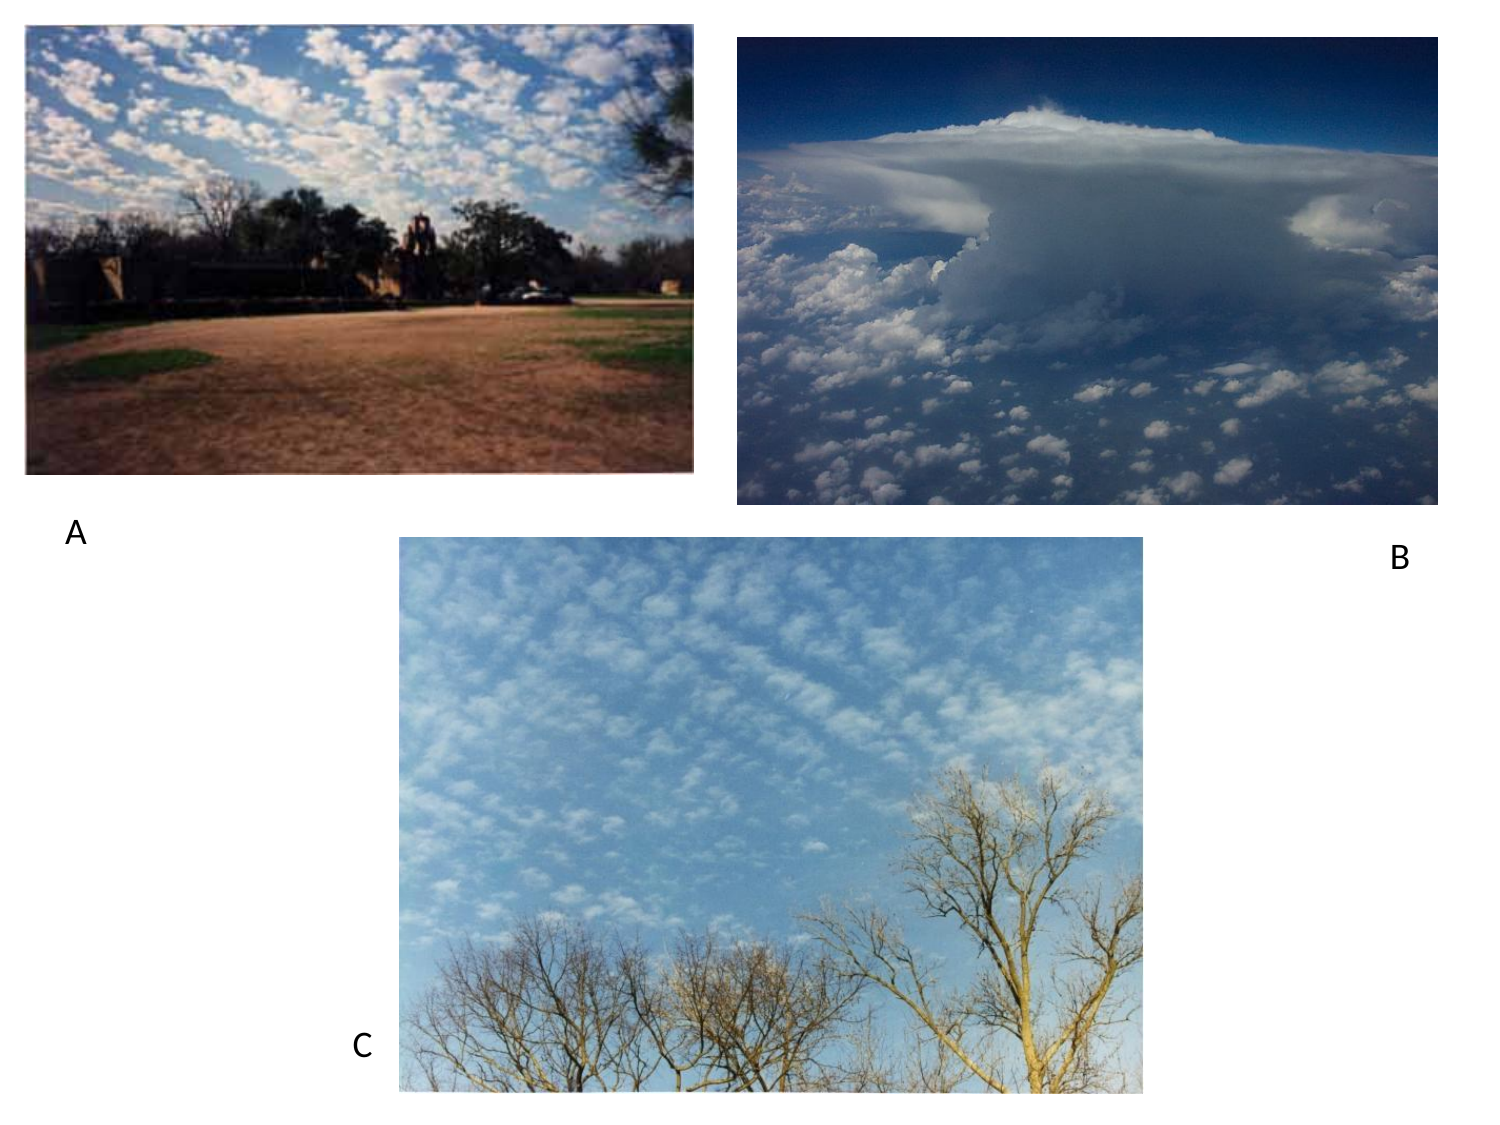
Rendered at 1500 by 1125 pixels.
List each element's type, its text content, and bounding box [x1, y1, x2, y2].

picture [24, 24, 694, 476]
text_box B [1375, 524, 1426, 585]
text_box A [50, 499, 102, 560]
picture [399, 537, 1144, 1094]
picture [737, 37, 1438, 505]
text_box C [337, 1012, 388, 1073]
